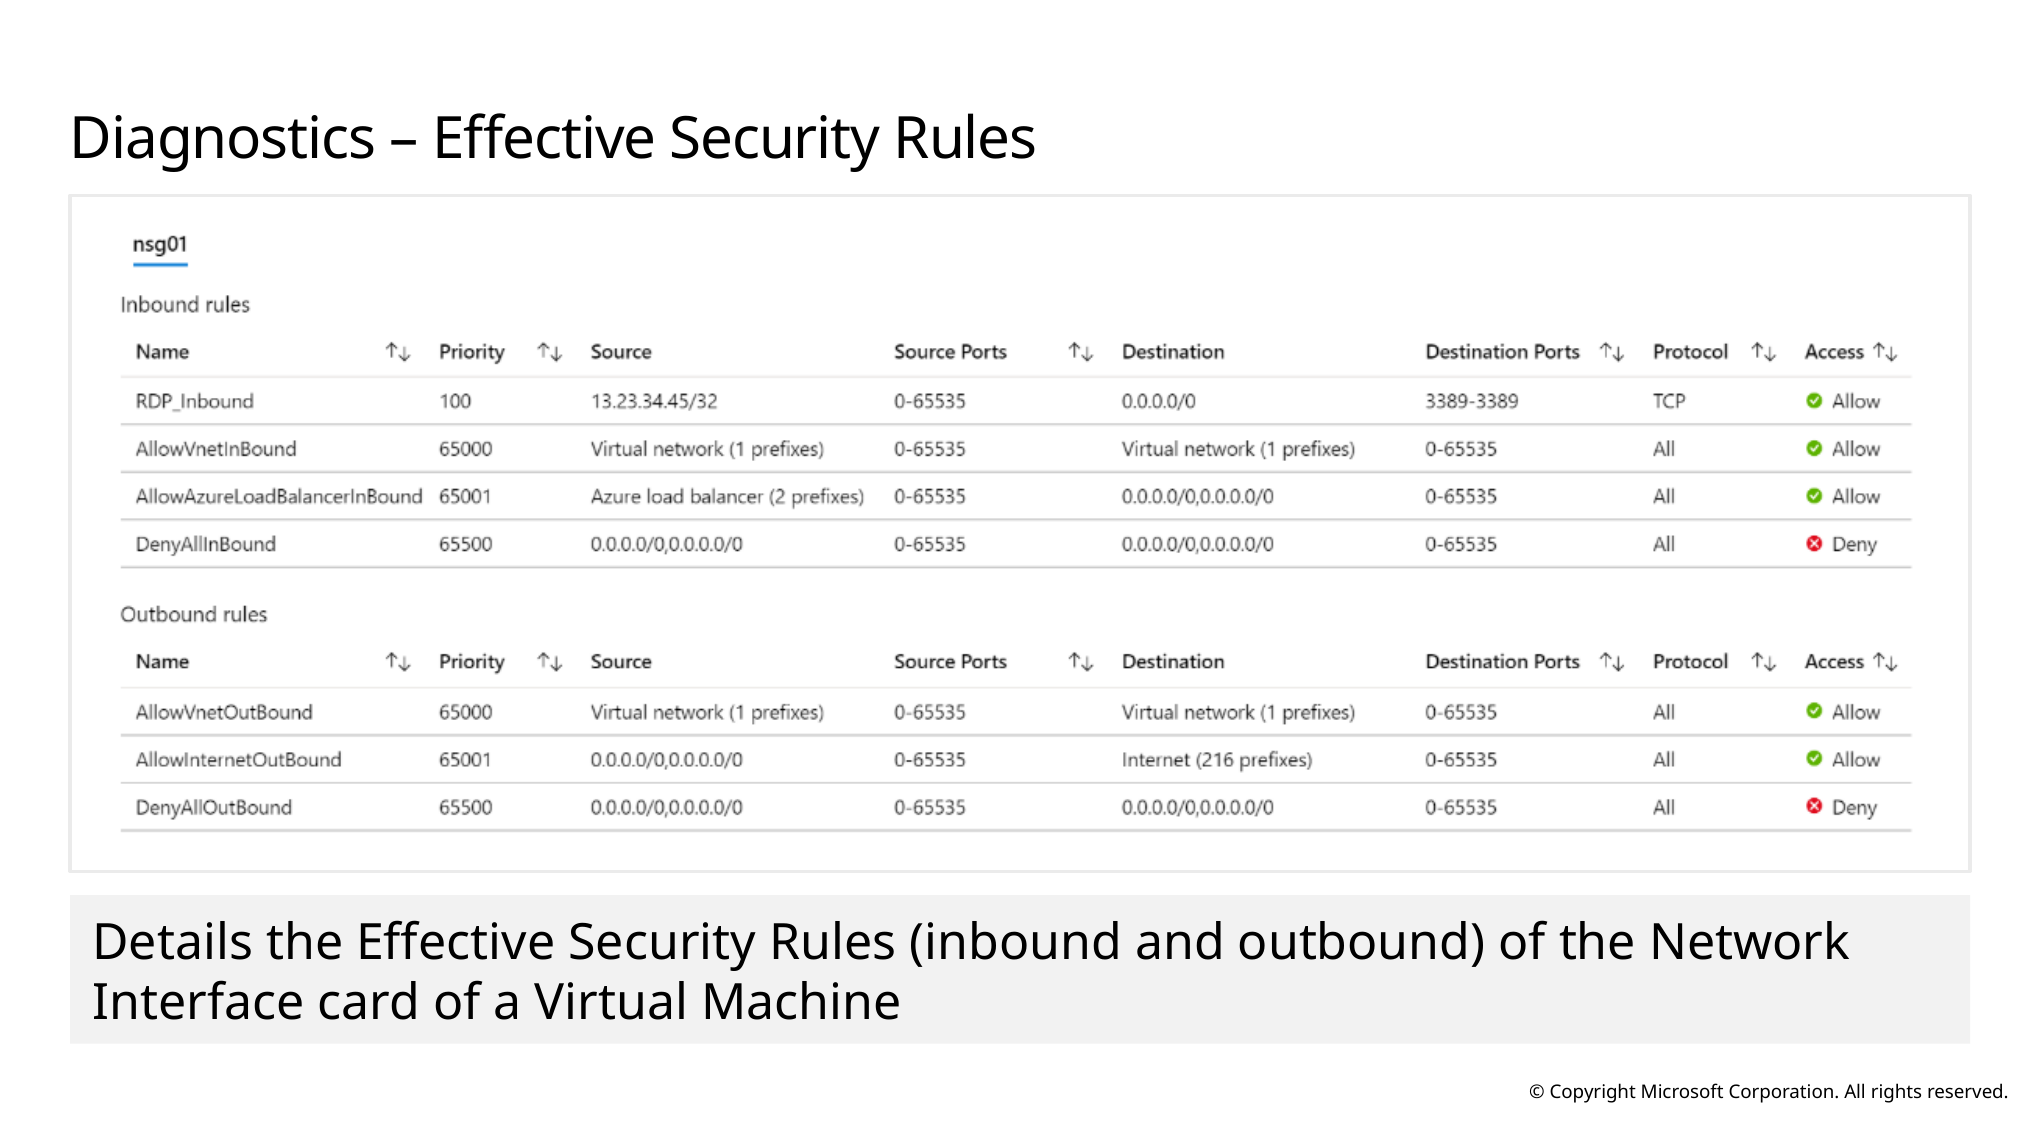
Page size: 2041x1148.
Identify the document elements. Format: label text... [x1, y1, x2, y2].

text_box [69, 195, 1971, 872]
picture [104, 216, 1936, 851]
text_box Details the Effective Security Rules (inbound and outbound) of the Network Interface card of a Virtual Machine [69, 894, 1971, 1044]
title Diagnostics – Effective Security Rules [70, 103, 1969, 172]
